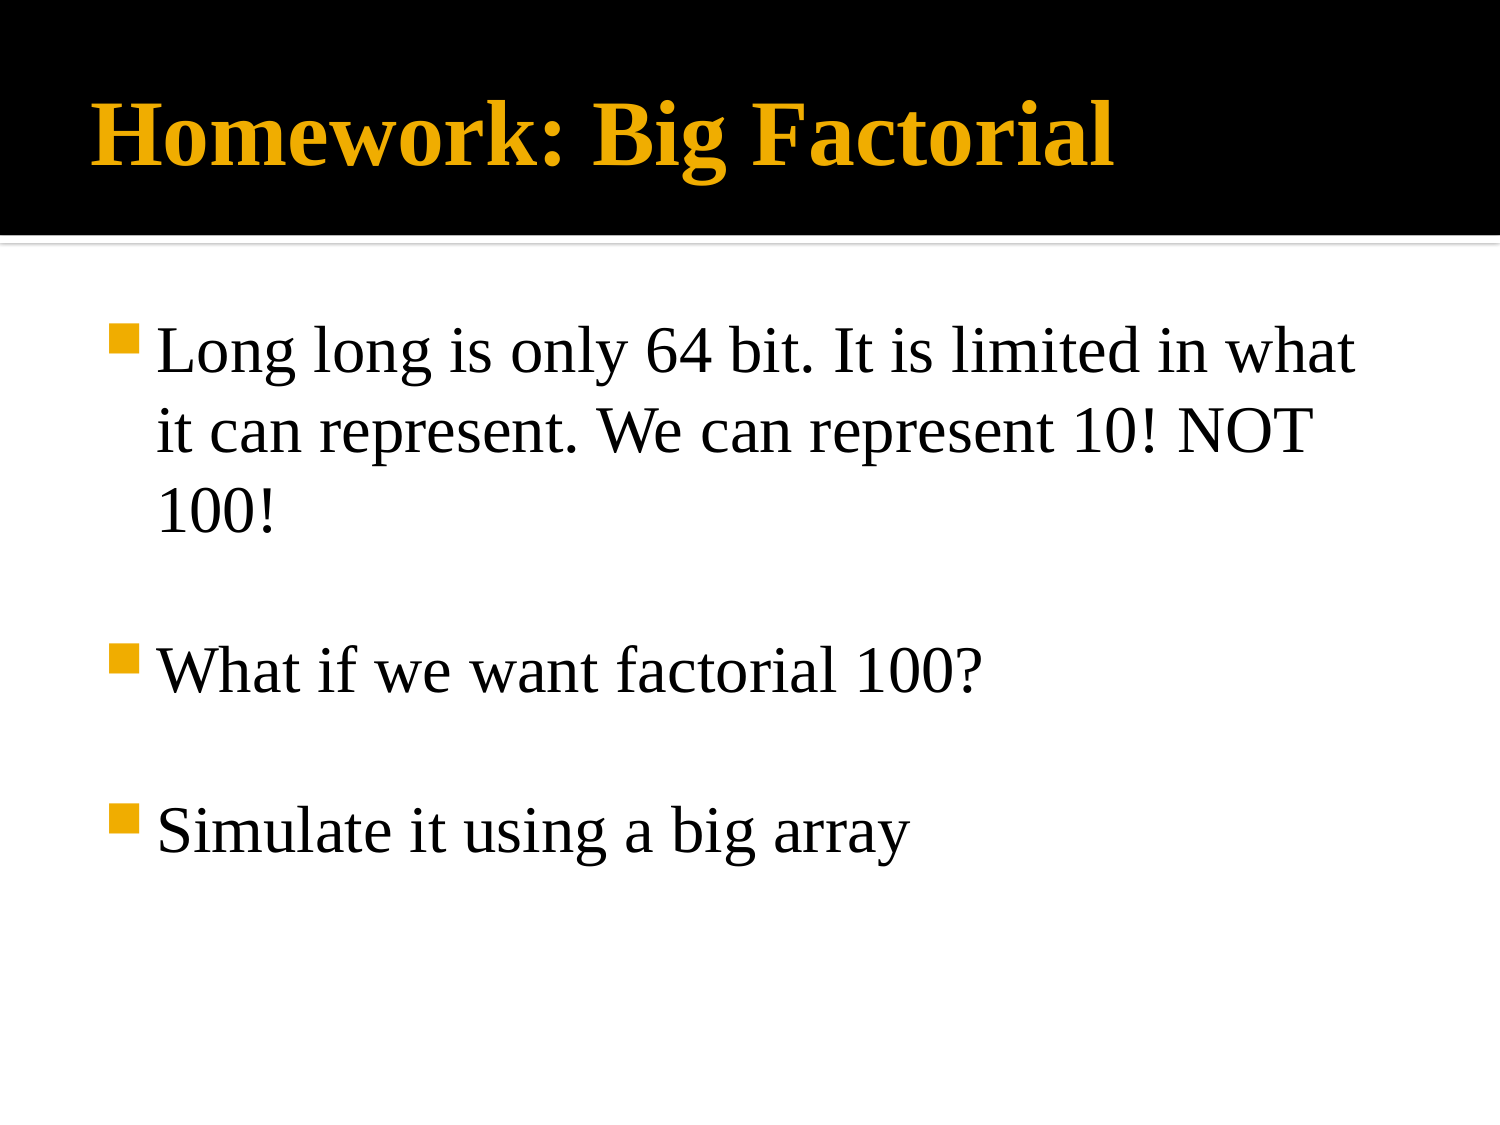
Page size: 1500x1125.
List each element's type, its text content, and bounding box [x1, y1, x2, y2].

title Homework: Big Factorial [75, 25, 1425, 231]
list Long long is only 64 bit. It is limited in what it can represent. We can represent 10! NOT 100! What if we want factorial 100? Simulate it using a big array [75, 291, 1425, 1050]
